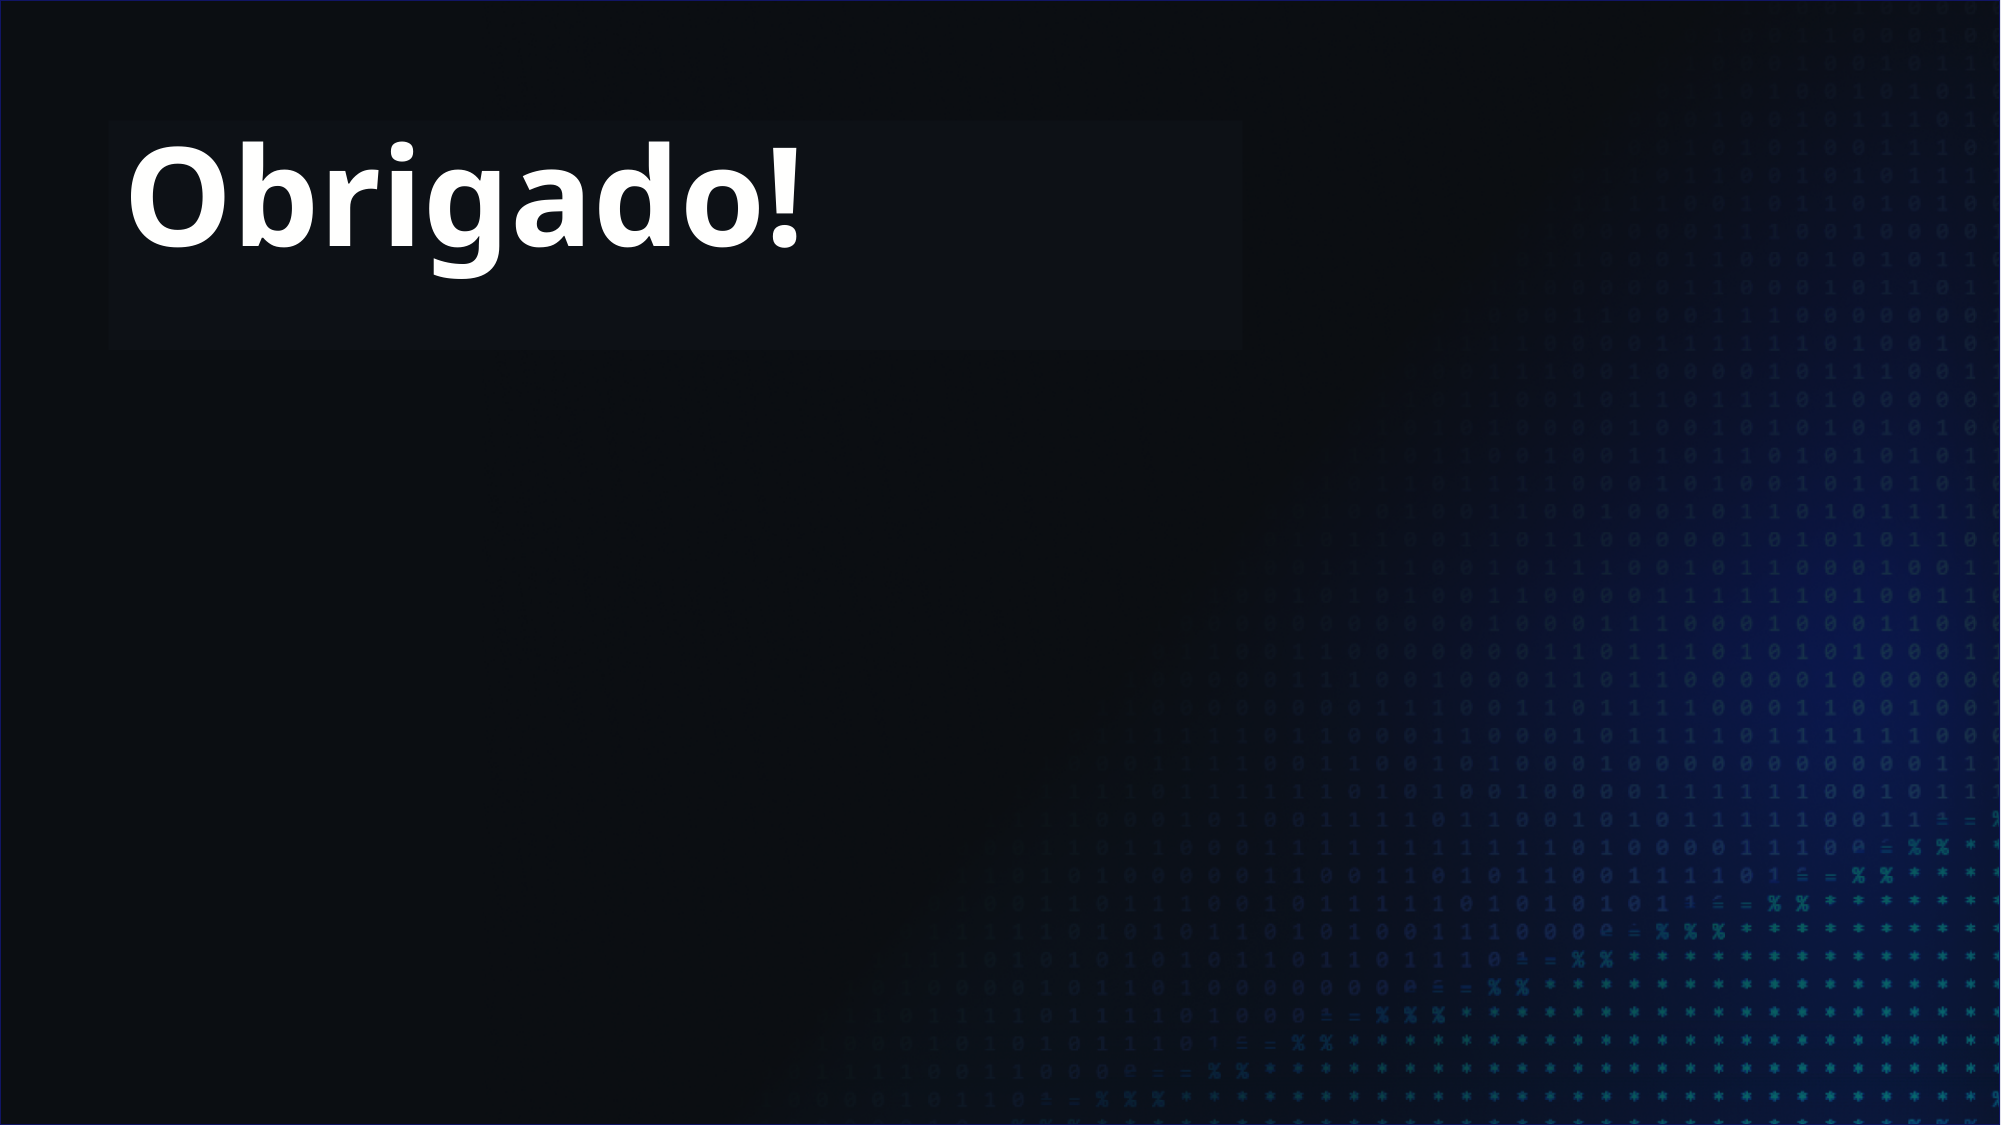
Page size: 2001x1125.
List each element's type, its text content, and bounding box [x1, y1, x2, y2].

text_box Obrigado! [108, 120, 1243, 351]
picture [1, 1, 1999, 1124]
